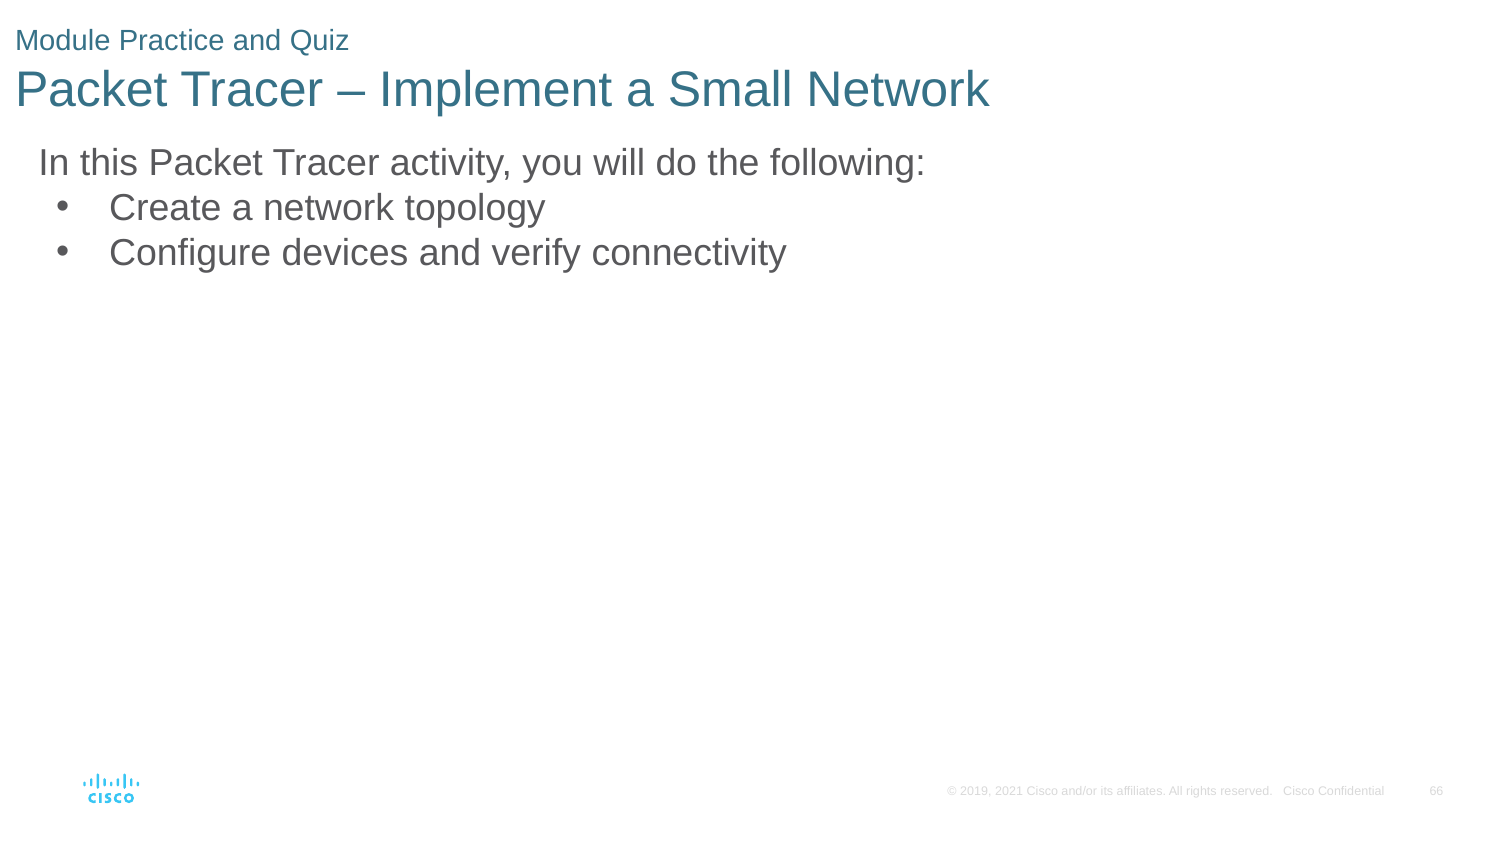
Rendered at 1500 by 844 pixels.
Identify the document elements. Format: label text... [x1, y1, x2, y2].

list In this Packet Tracer activity, you will do the following: Create a network topology Configure devices and verify connectivity [23, 131, 1476, 813]
title Module Practice and Quiz Packet Tracer – Implement a Small Network [0, 6, 1500, 131]
